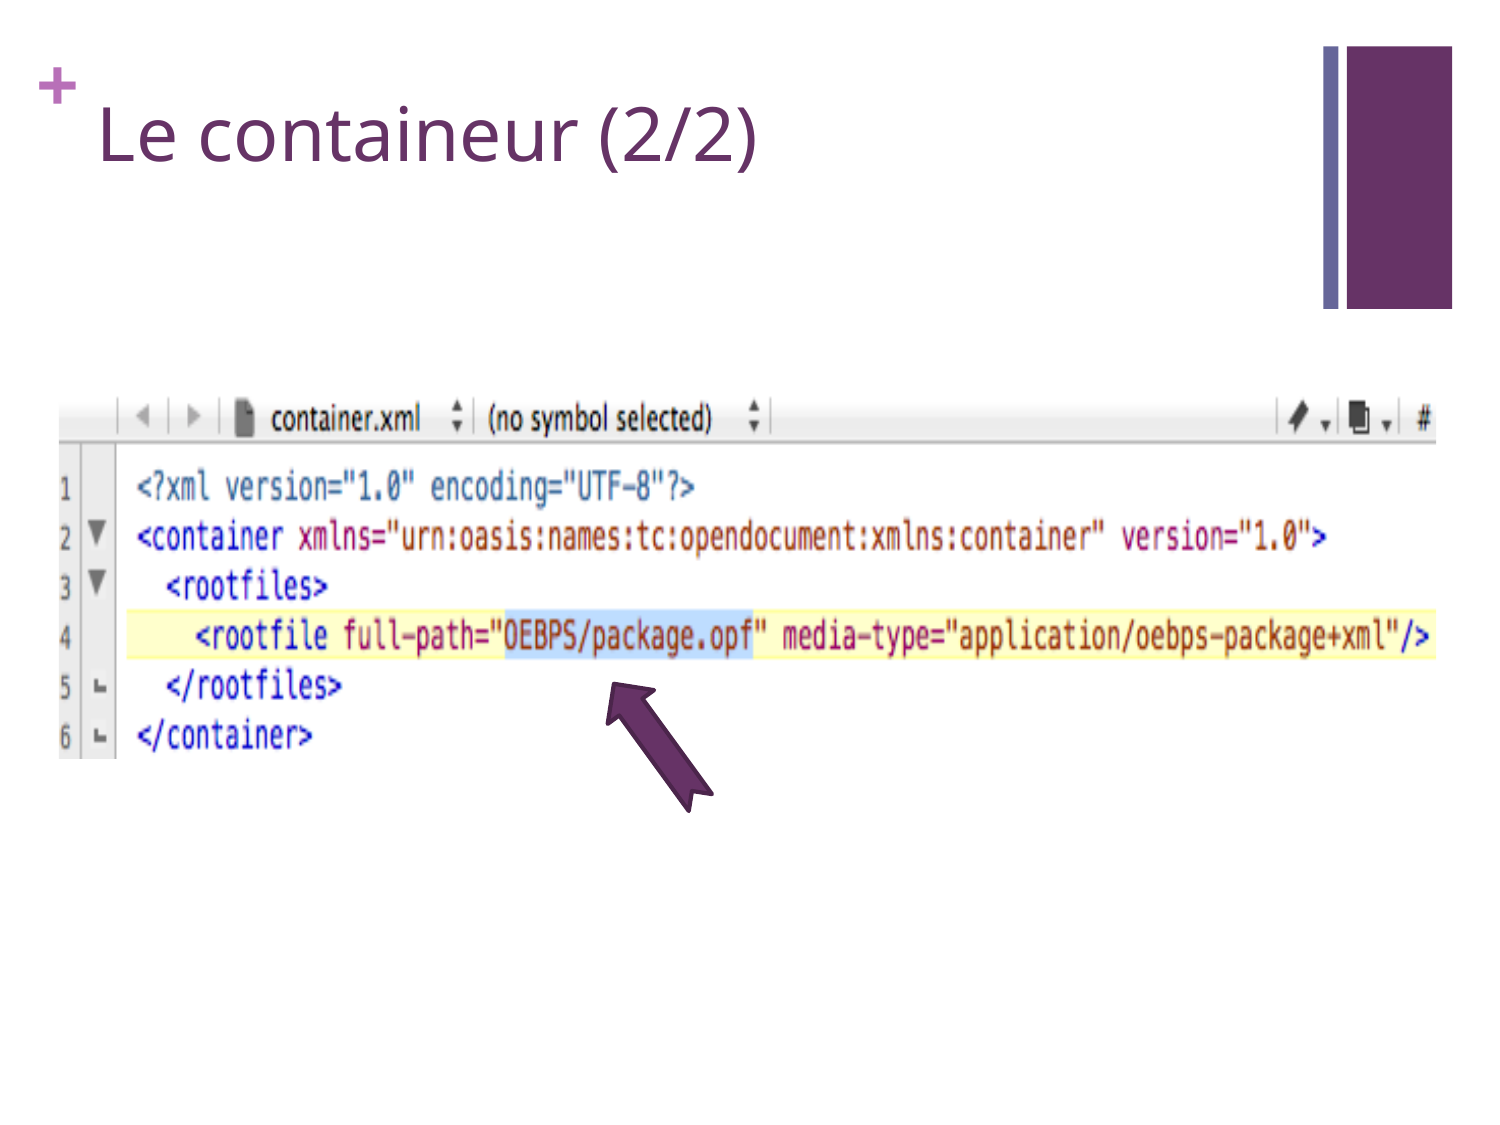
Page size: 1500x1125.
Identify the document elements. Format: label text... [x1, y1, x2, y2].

title Le containeur (2/2) [81, 79, 1322, 263]
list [58, 385, 1437, 759]
text_box [657, 772, 714, 814]
